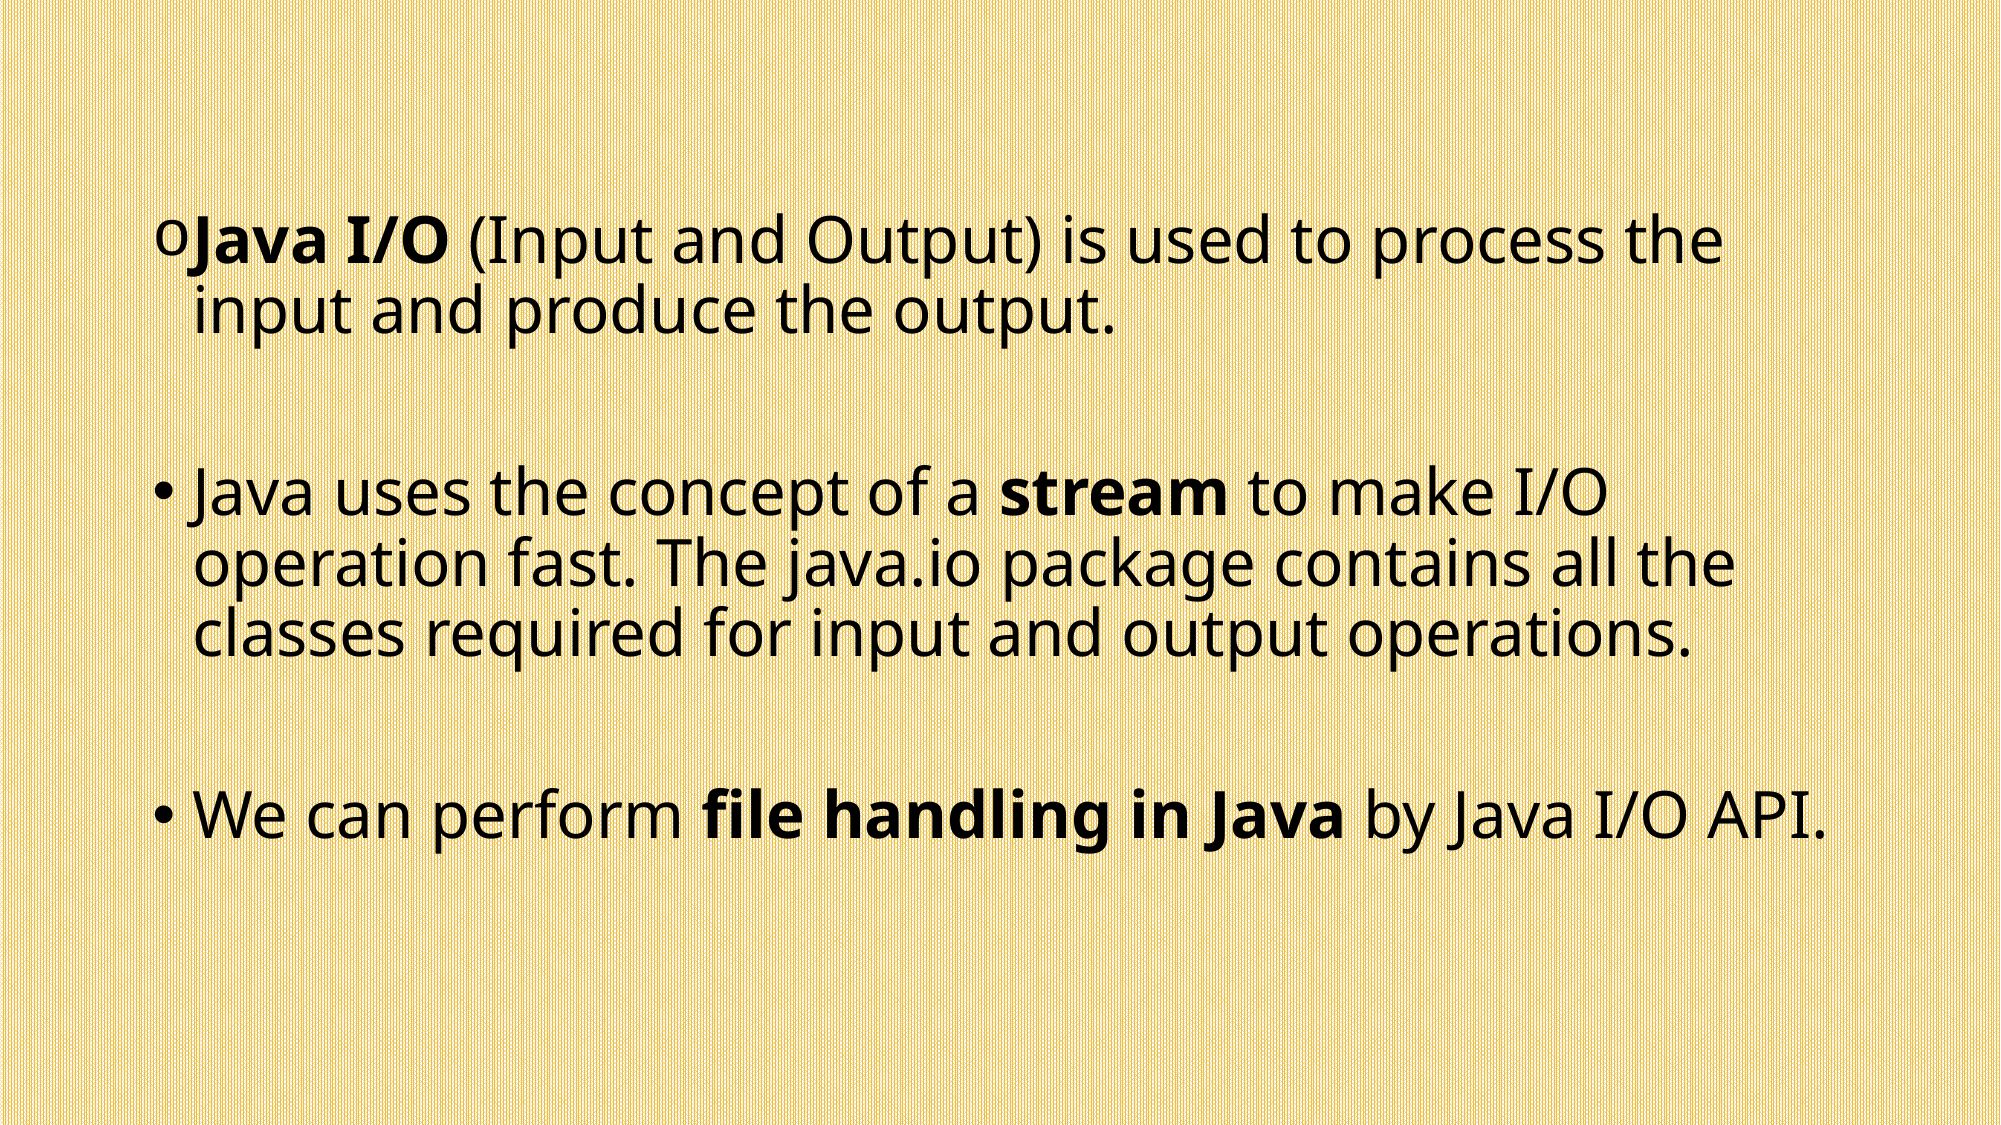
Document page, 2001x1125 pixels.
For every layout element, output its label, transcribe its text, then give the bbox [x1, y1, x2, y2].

list Java I/O (Input and Output) is used to process the input and produce the output. Java uses the concept of a stream to make I/O operation fast. The java.io package contains all the classes required for input and output operations. We can perform file handling in Java by Java I/O API. [137, 199, 1863, 926]
